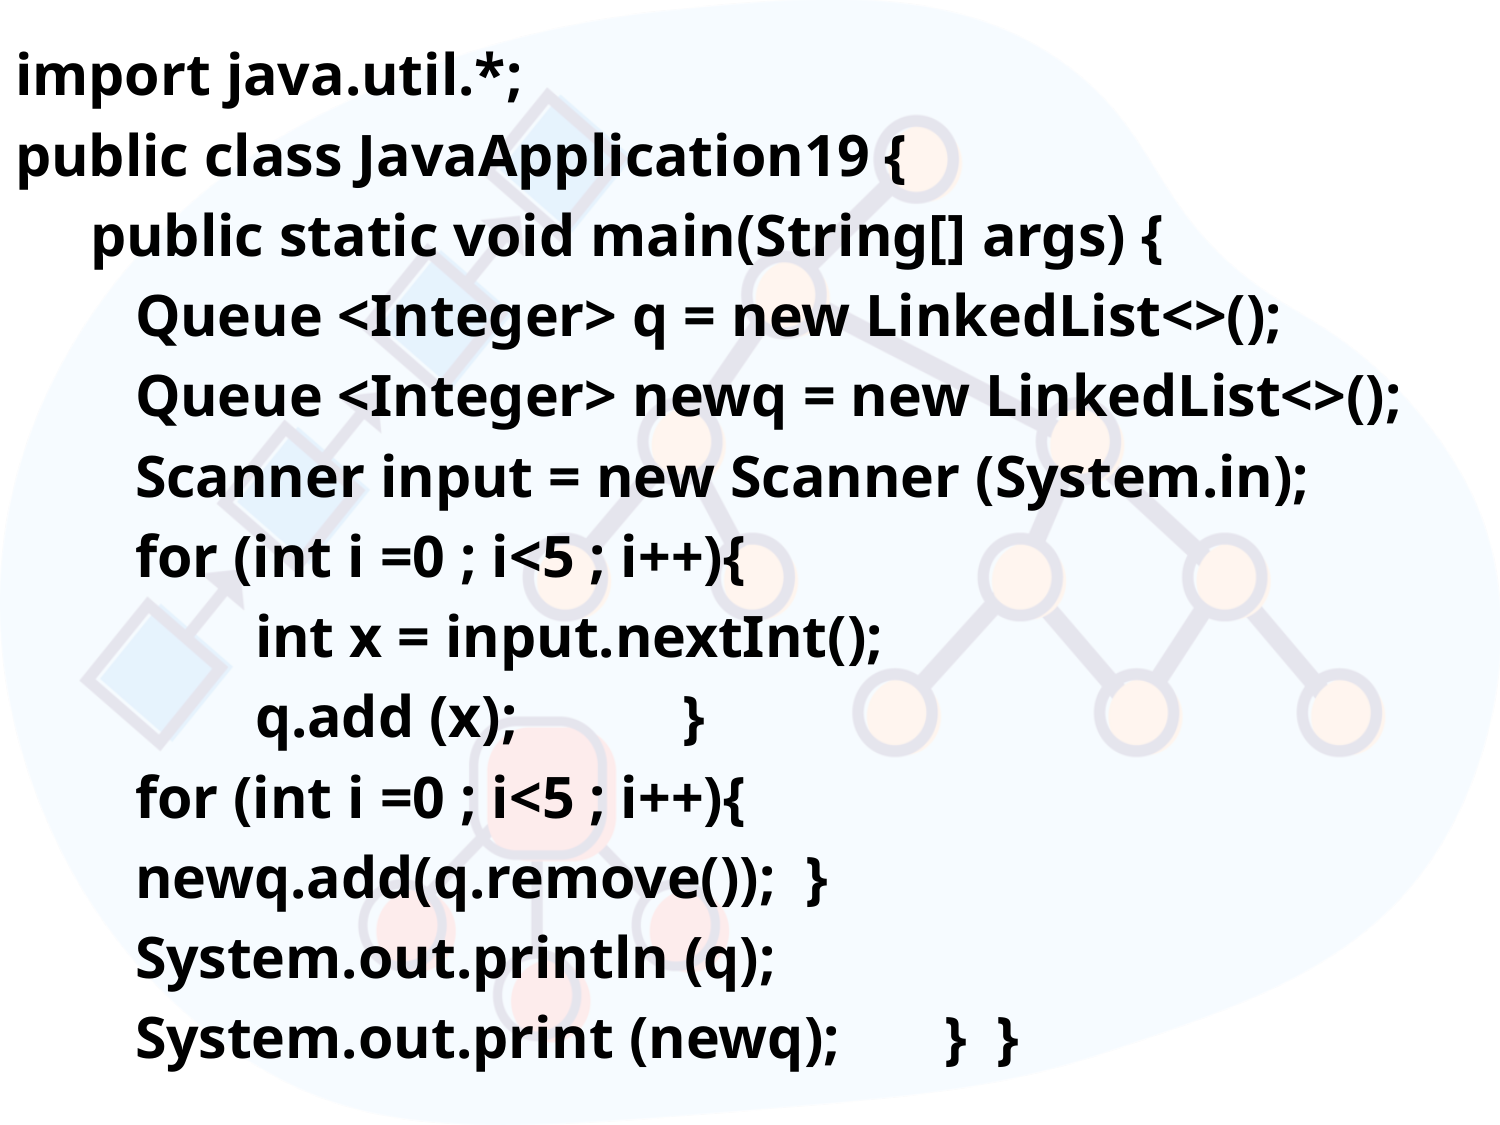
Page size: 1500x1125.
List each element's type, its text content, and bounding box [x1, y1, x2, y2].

list import java.util.*; public class JavaApplication19 { public static void main(String[] args) { Queue <Integer> q = new LinkedList<>(); Queue <Integer> newq = new LinkedList<>(); Scanner input = new Scanner (System.in); for (int i =0 ; i<5 ; i++){ int x = input.nextInt(); q.add (x); } for (int i =0 ; i<5 ; i++){ newq.add(q.remove()); } System.out.println (q); System.out.print (newq); } } [0, 30, 1447, 1102]
